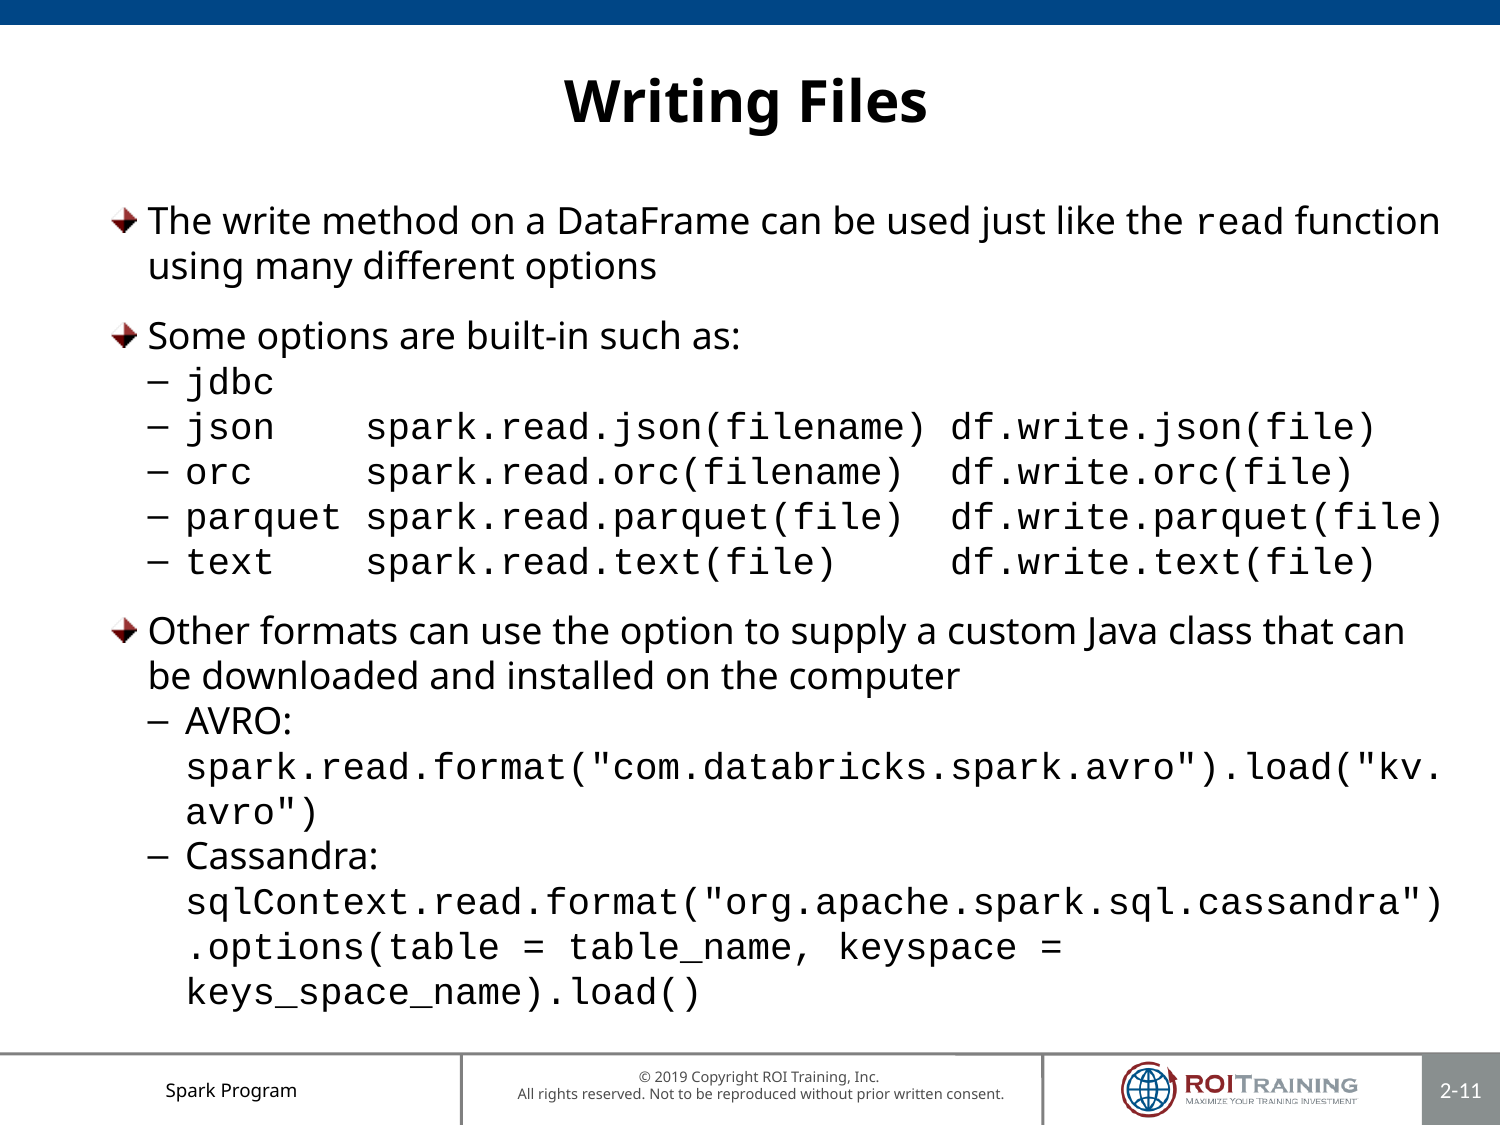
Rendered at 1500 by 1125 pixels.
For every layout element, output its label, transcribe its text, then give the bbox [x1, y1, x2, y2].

title Writing Files [172, 47, 1322, 151]
list The write method on a DataFrame can be used just like the read function using many different options Some options are built-in such as: jdbc json spark.read.json(filename) df.write.json(file) orc spark.read.orc(filename) df.write.orc(file) parquet spark.read.parquet(file) df.write.parquet(file) text spark.read.text(file) df.write.text(file) Other formats can use the option to supply a custom Java class that can be downloaded and installed on the computer AVRO: spark.read.format("com.databricks.spark.avro").load("kv.avro") Cassandra: sqlContext.read.format("org.apache.spark.sql.cassandra").options(table = table_name, keyspace = keys_space_name).load() [95, 189, 1474, 1022]
picture [110, 616, 137, 643]
picture [110, 321, 137, 348]
picture [110, 206, 137, 233]
picture [1113, 1060, 1362, 1118]
